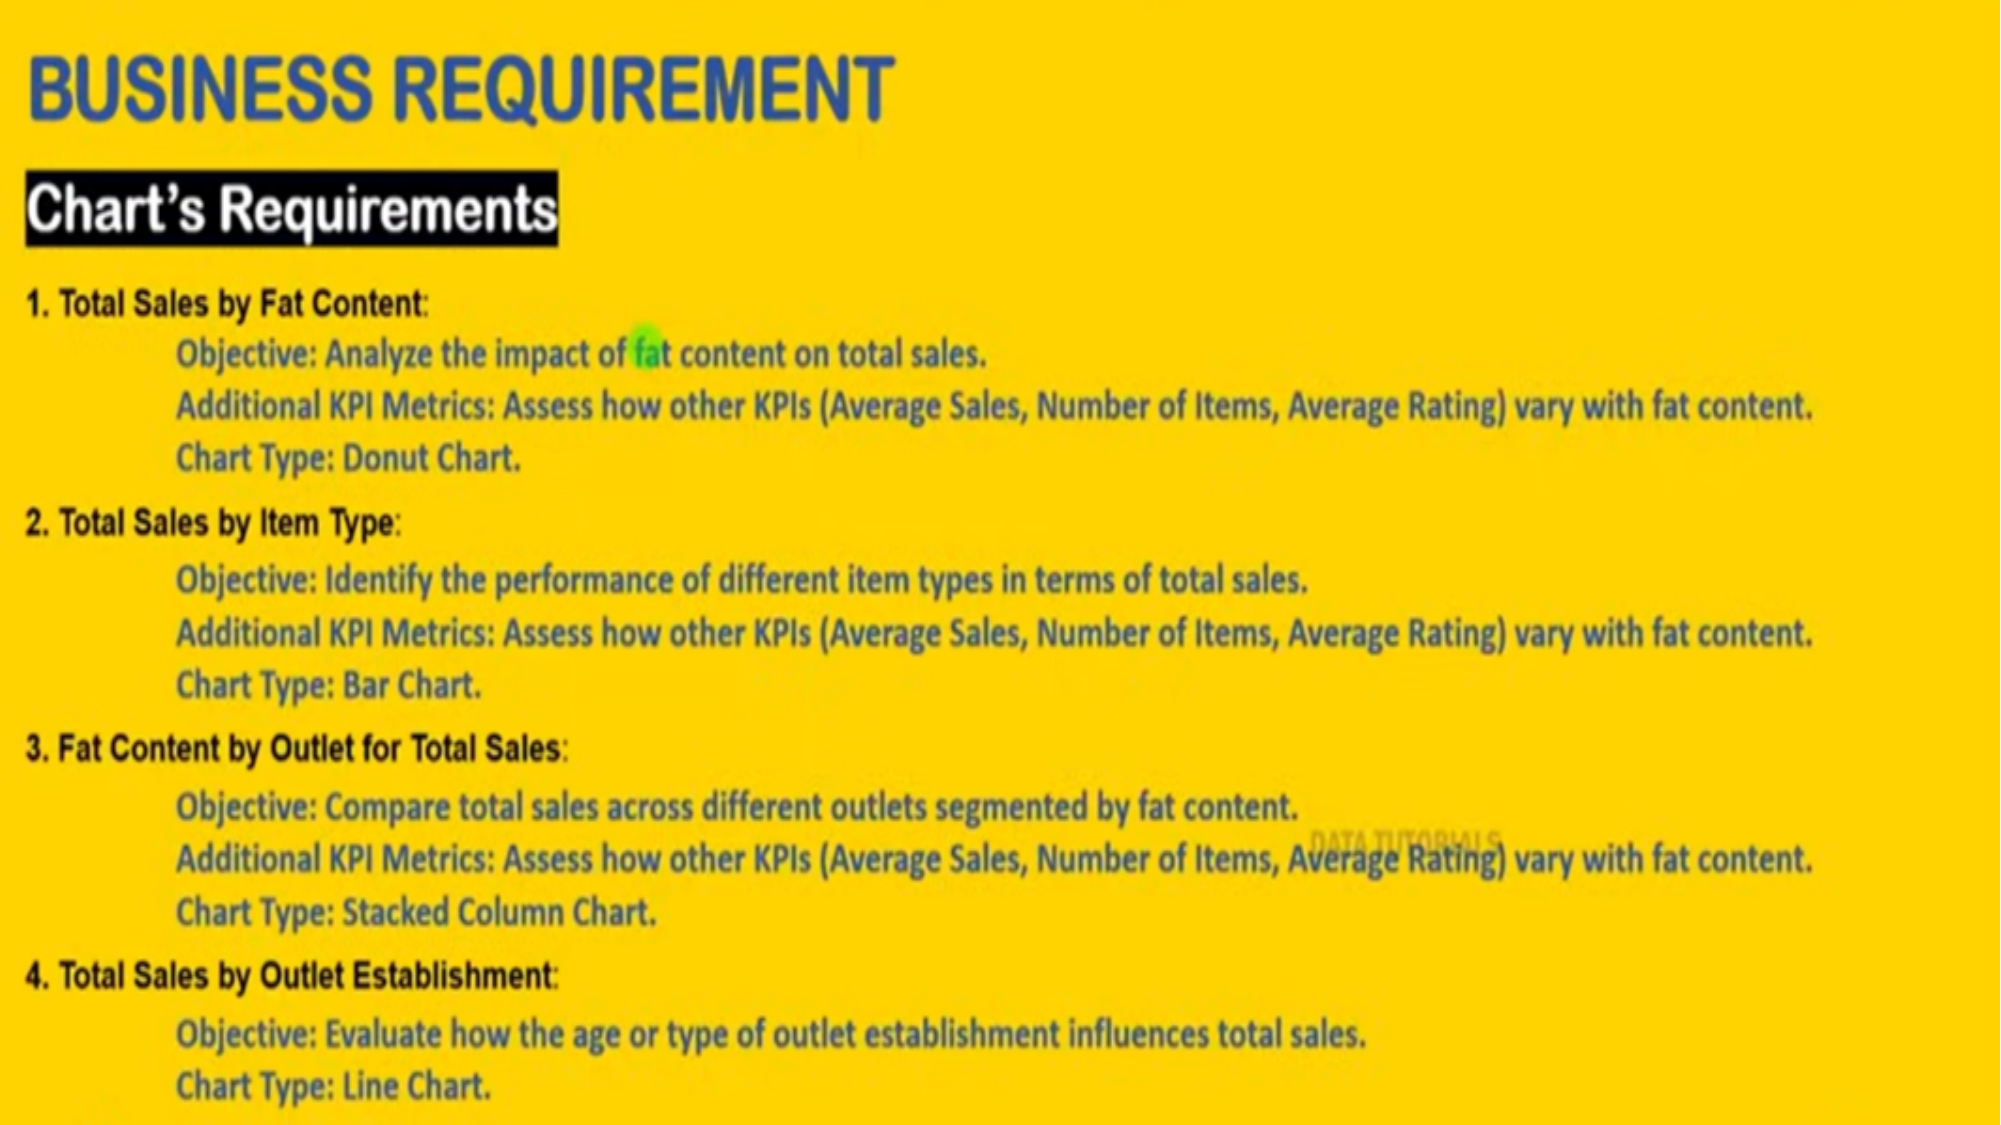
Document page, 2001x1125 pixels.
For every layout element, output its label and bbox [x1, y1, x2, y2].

list [0, 0, 2000, 1125]
